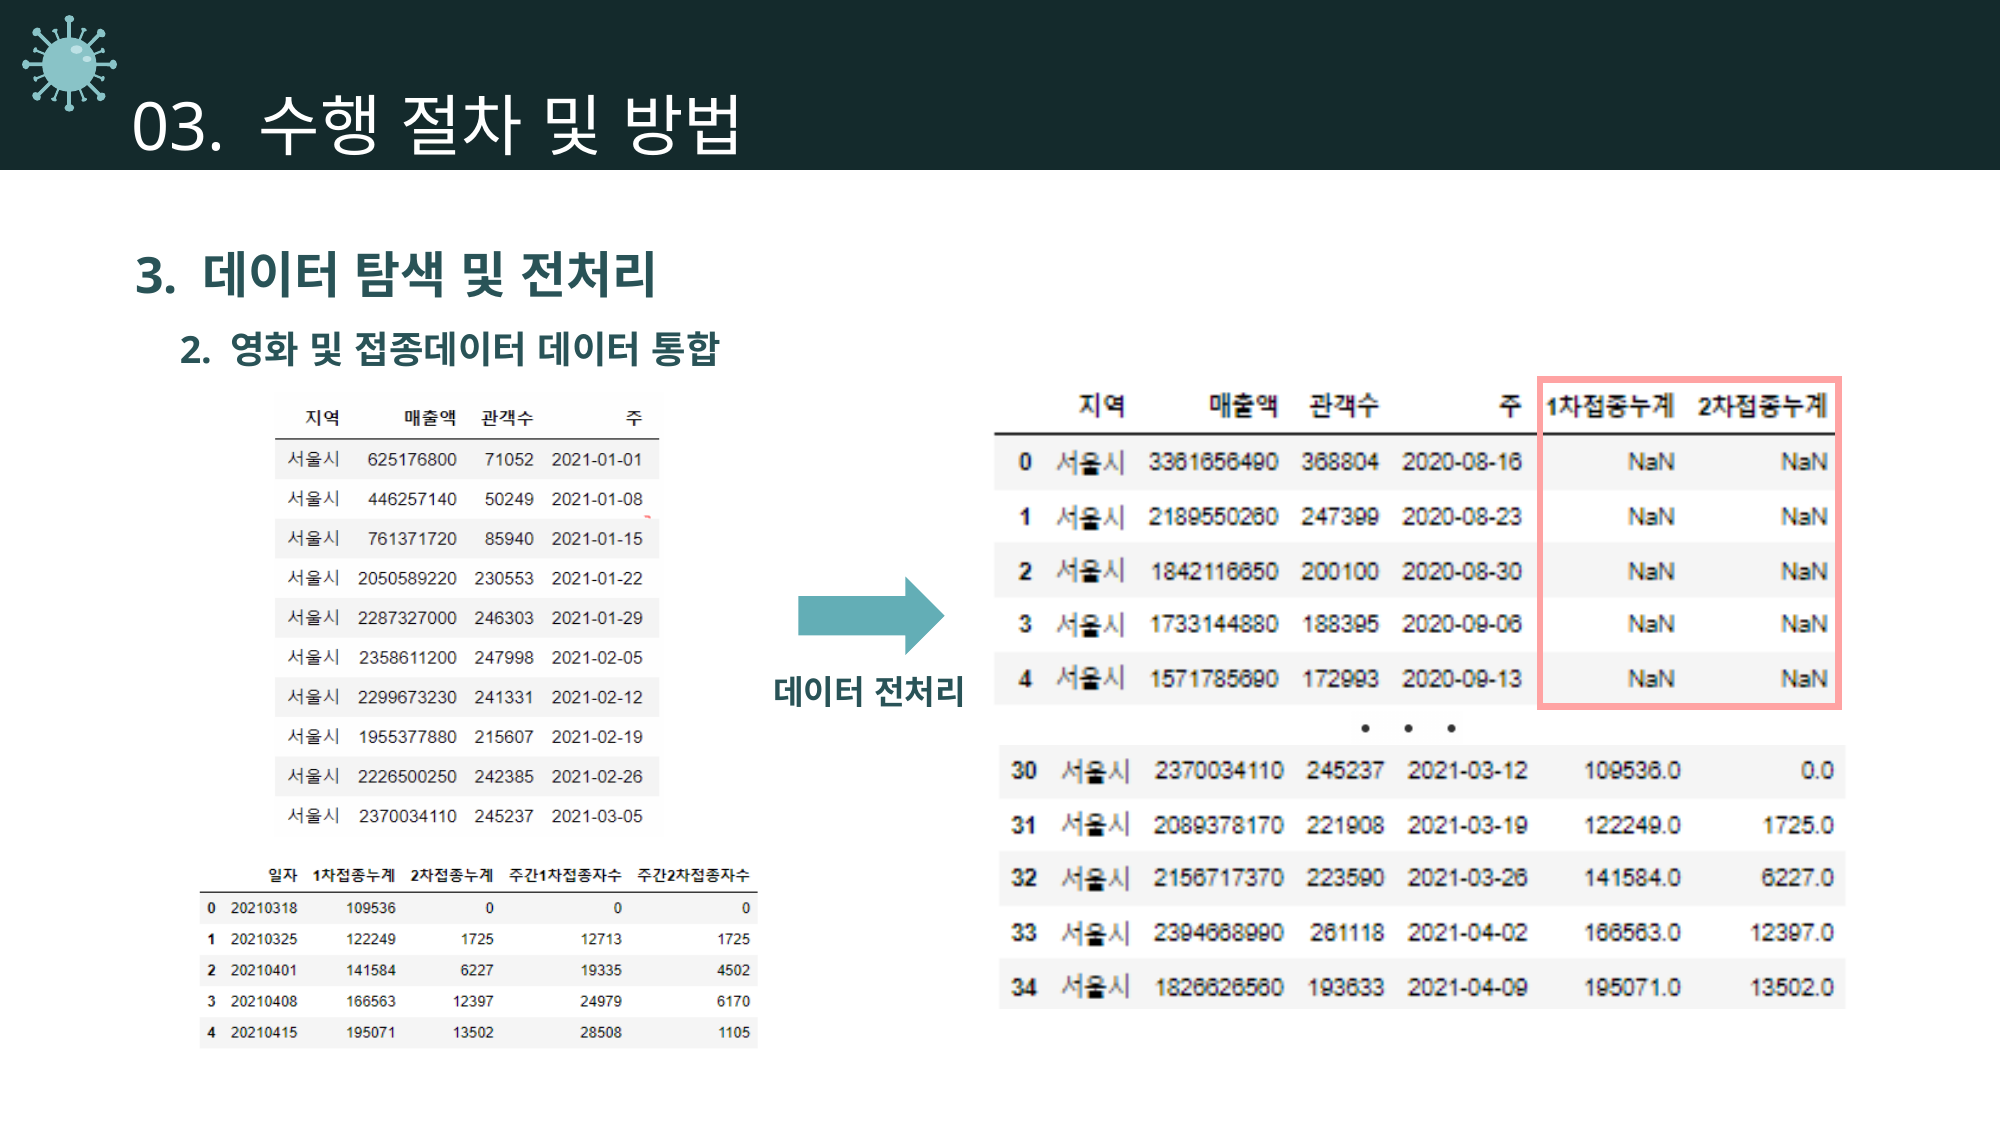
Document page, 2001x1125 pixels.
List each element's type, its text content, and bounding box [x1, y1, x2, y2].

text_box [0, 0, 2000, 170]
picture [983, 387, 1868, 1009]
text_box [758, 576, 981, 720]
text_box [22, 18, 115, 111]
text_box [1539, 378, 1840, 387]
text_box 3. 데이터 탐색 및 전처리 [120, 235, 688, 311]
text_box 03. 수행 절차 및 방법 [116, 76, 775, 172]
text_box 2. 영화 및 접종데이터 데이터 통합 [165, 318, 747, 379]
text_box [190, 392, 769, 1064]
